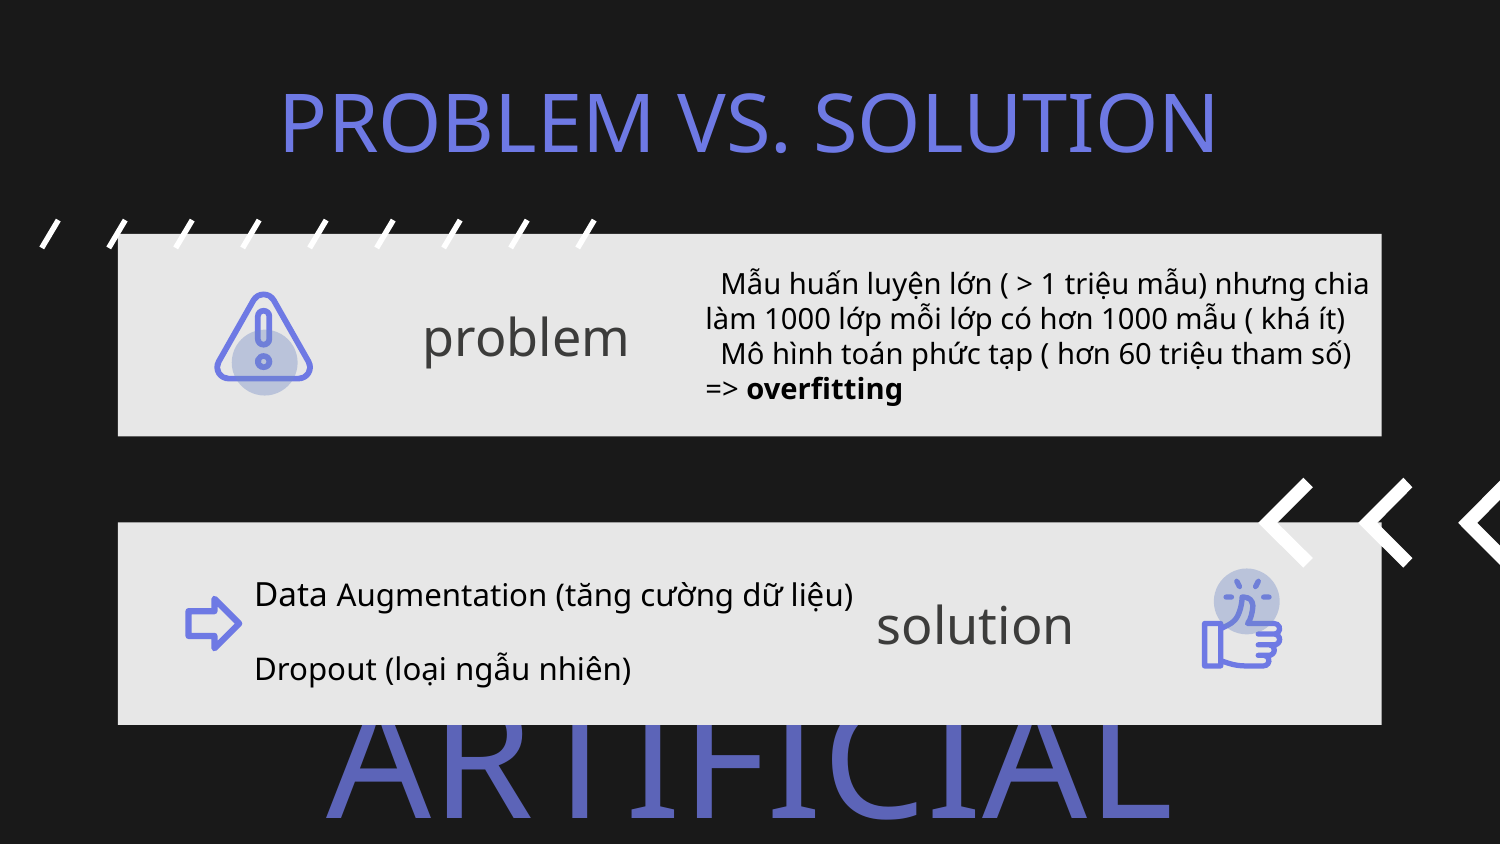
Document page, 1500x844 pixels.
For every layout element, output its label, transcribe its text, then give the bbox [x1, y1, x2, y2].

text_box [117, 233, 1382, 437]
text_box [117, 522, 1382, 725]
text_box Data Augmentation (tăng cường dữ liệu) [239, 558, 884, 629]
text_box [213, 291, 314, 382]
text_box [1257, 477, 1500, 568]
text_box [1224, 568, 1257, 577]
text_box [1201, 578, 1284, 669]
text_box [39, 218, 597, 250]
subtitle solution [789, 579, 1199, 668]
text_box [246, 390, 283, 396]
subtitle problem [314, 290, 690, 380]
text_box [188, 598, 239, 649]
subtitle Mẫu huấn luyện lớn ( > 1 triệu mẫu) nhưng chia làm 1000 lớp mỗi lớp có hơn 1000 mẫu ( khá ít) Mô hình toán phức tạp ( hơn 60 triệu tham số) => overfitting [690, 253, 1396, 417]
title PROBLEM VS. SOLUTION [118, 72, 1382, 167]
text_box Dropout (loại ngẫu nhiên) [239, 629, 789, 703]
